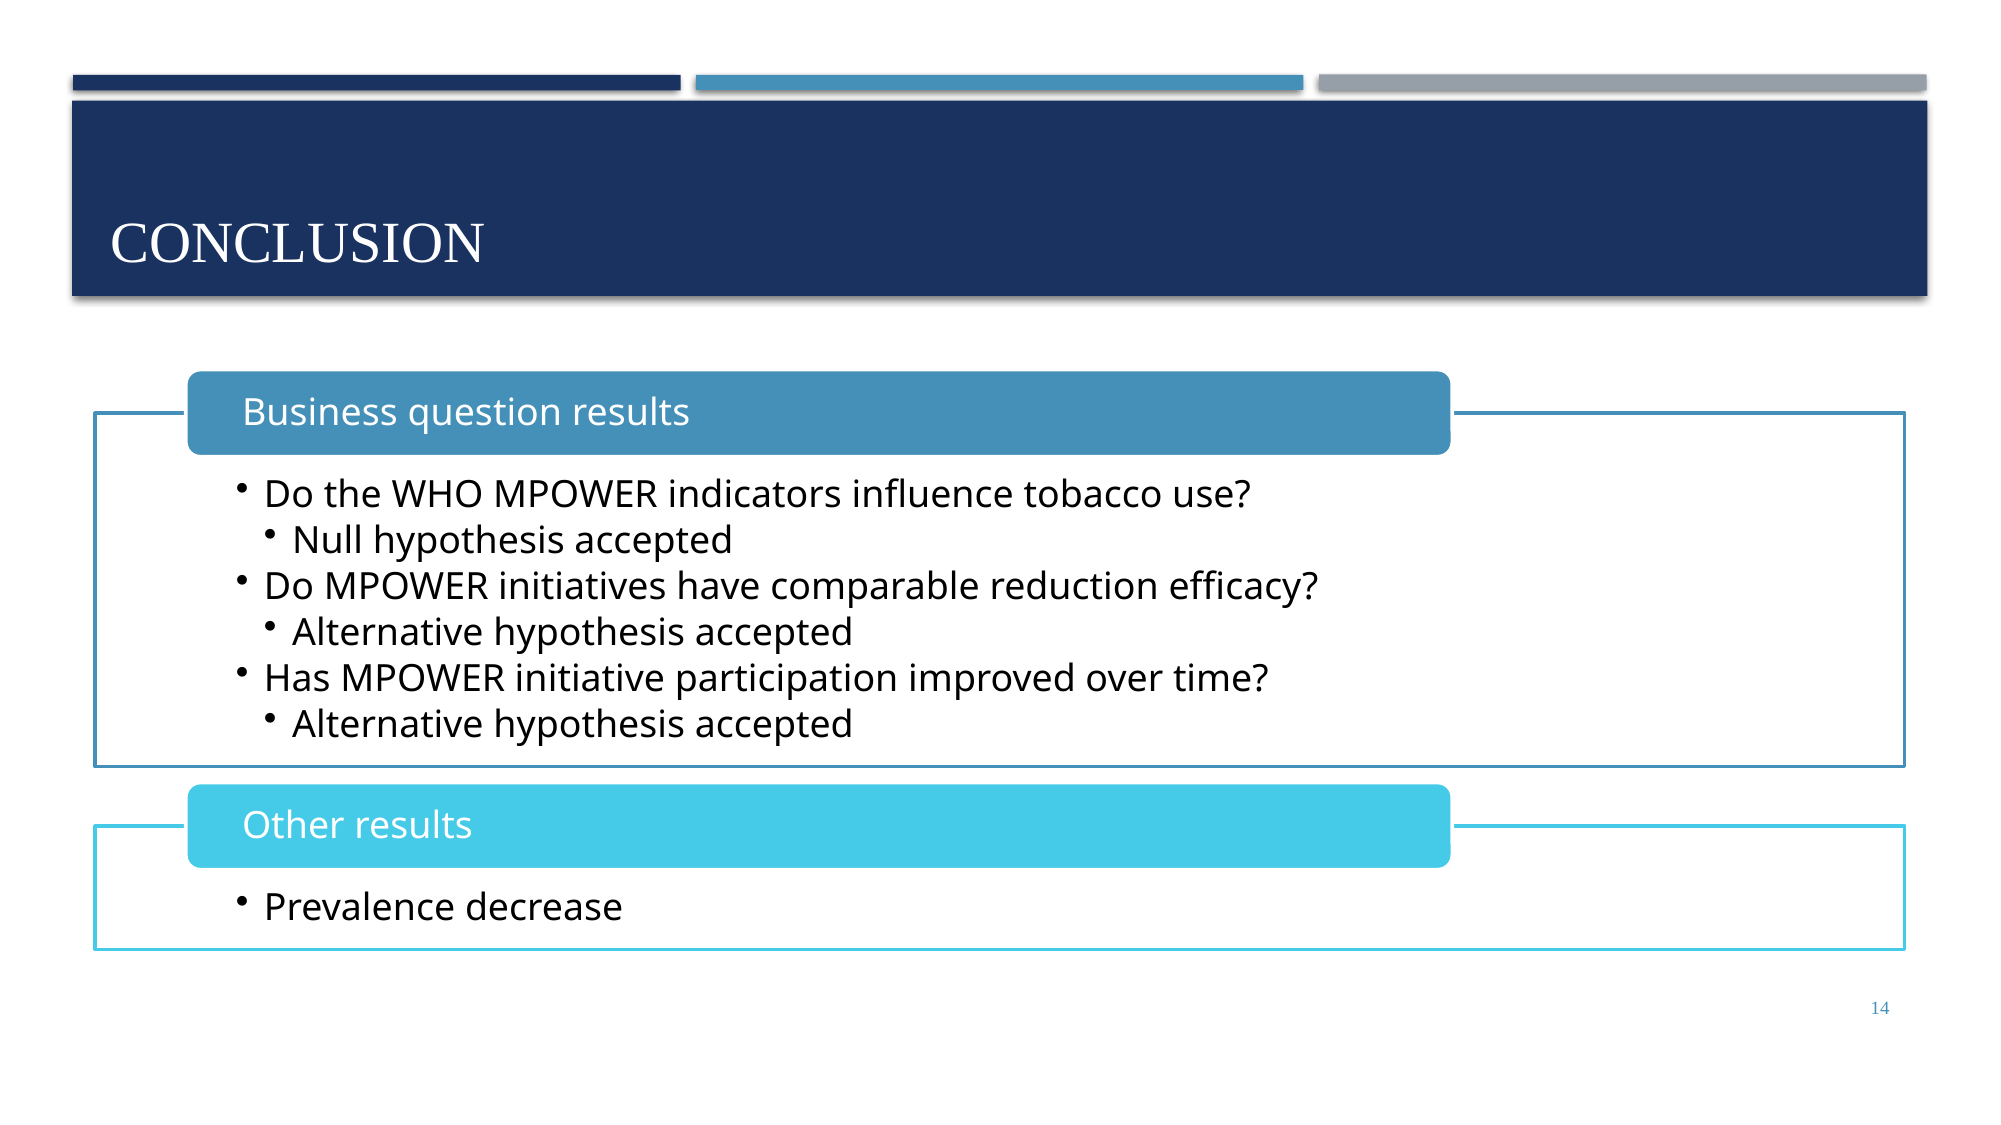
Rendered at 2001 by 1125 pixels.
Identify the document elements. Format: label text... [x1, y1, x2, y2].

title CONCLUSION [95, 115, 1905, 282]
slide_number 14 [1732, 977, 1905, 1037]
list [94, 357, 1906, 962]
